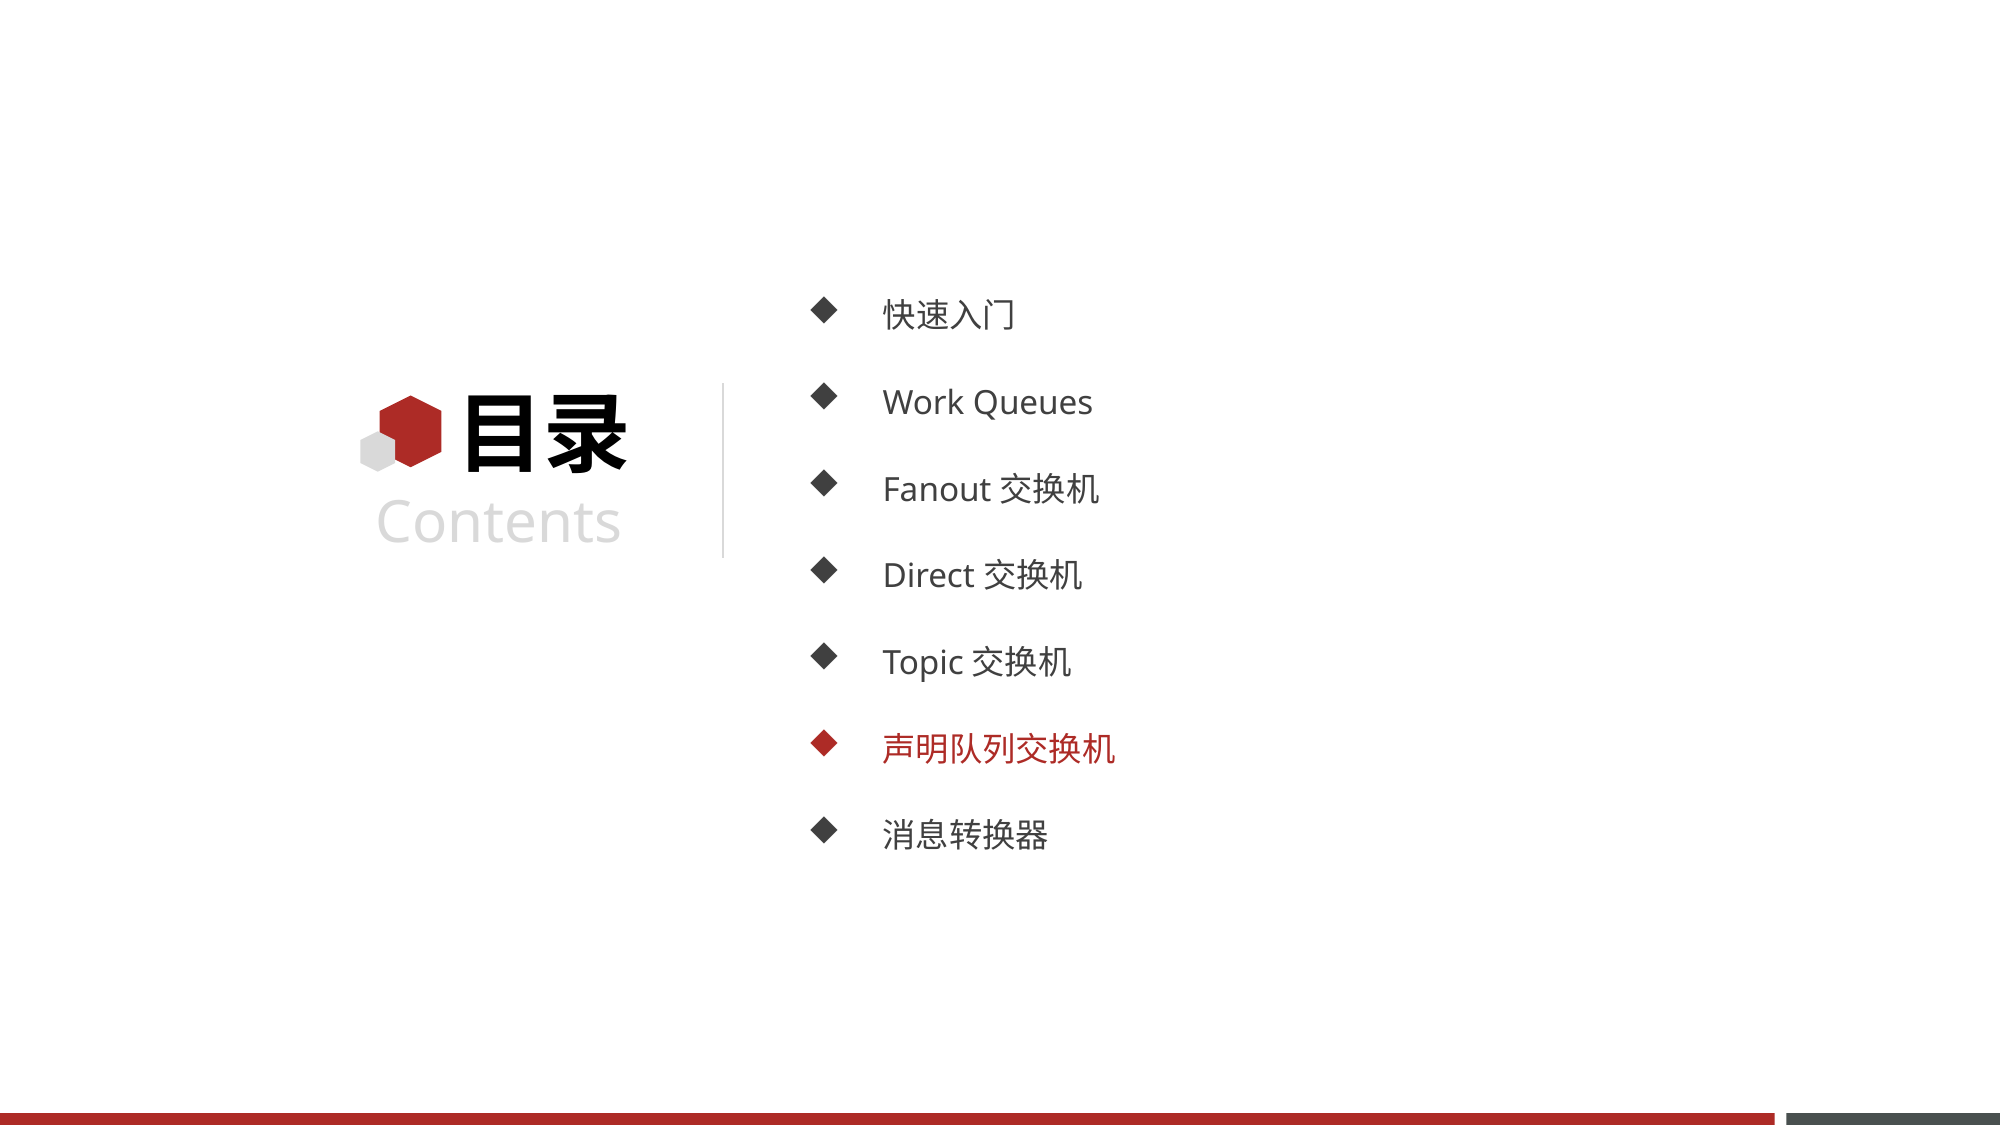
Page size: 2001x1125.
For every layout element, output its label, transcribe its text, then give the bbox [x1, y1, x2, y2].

text_box 声明队列交换机 [792, 692, 1773, 779]
list 快速入门 [792, 259, 1773, 345]
text_box Direct交换机 [792, 519, 1773, 605]
text_box Topic交换机 [792, 605, 1773, 692]
text_box Fanout交换机 [792, 432, 1773, 519]
text_box Work Queues [792, 345, 1773, 432]
text_box 消息转换器 [792, 779, 1773, 890]
